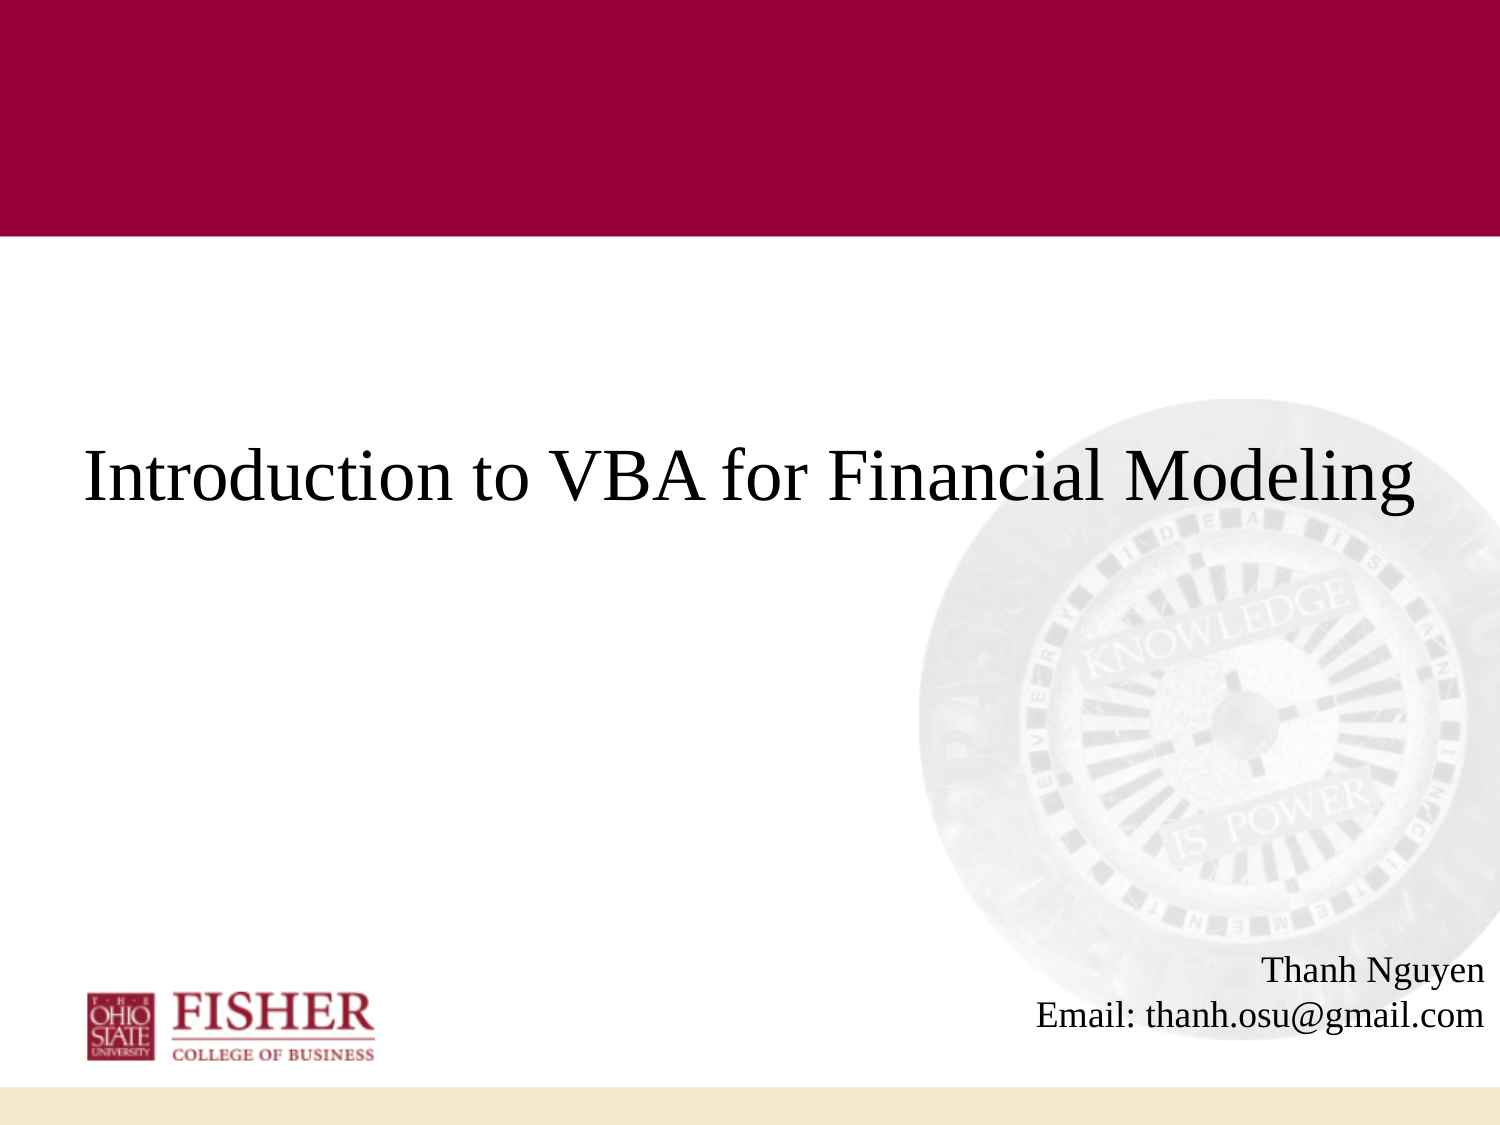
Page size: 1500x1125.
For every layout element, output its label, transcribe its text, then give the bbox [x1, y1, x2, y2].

picture [0, 591, 1500, 1125]
picture [0, 0, 1500, 349]
title Introduction to VBA for Financial Modeling [0, 349, 1500, 591]
text_box Thanh Nguyen Email: thanh.osu@gmail.com [774, 937, 1500, 1043]
